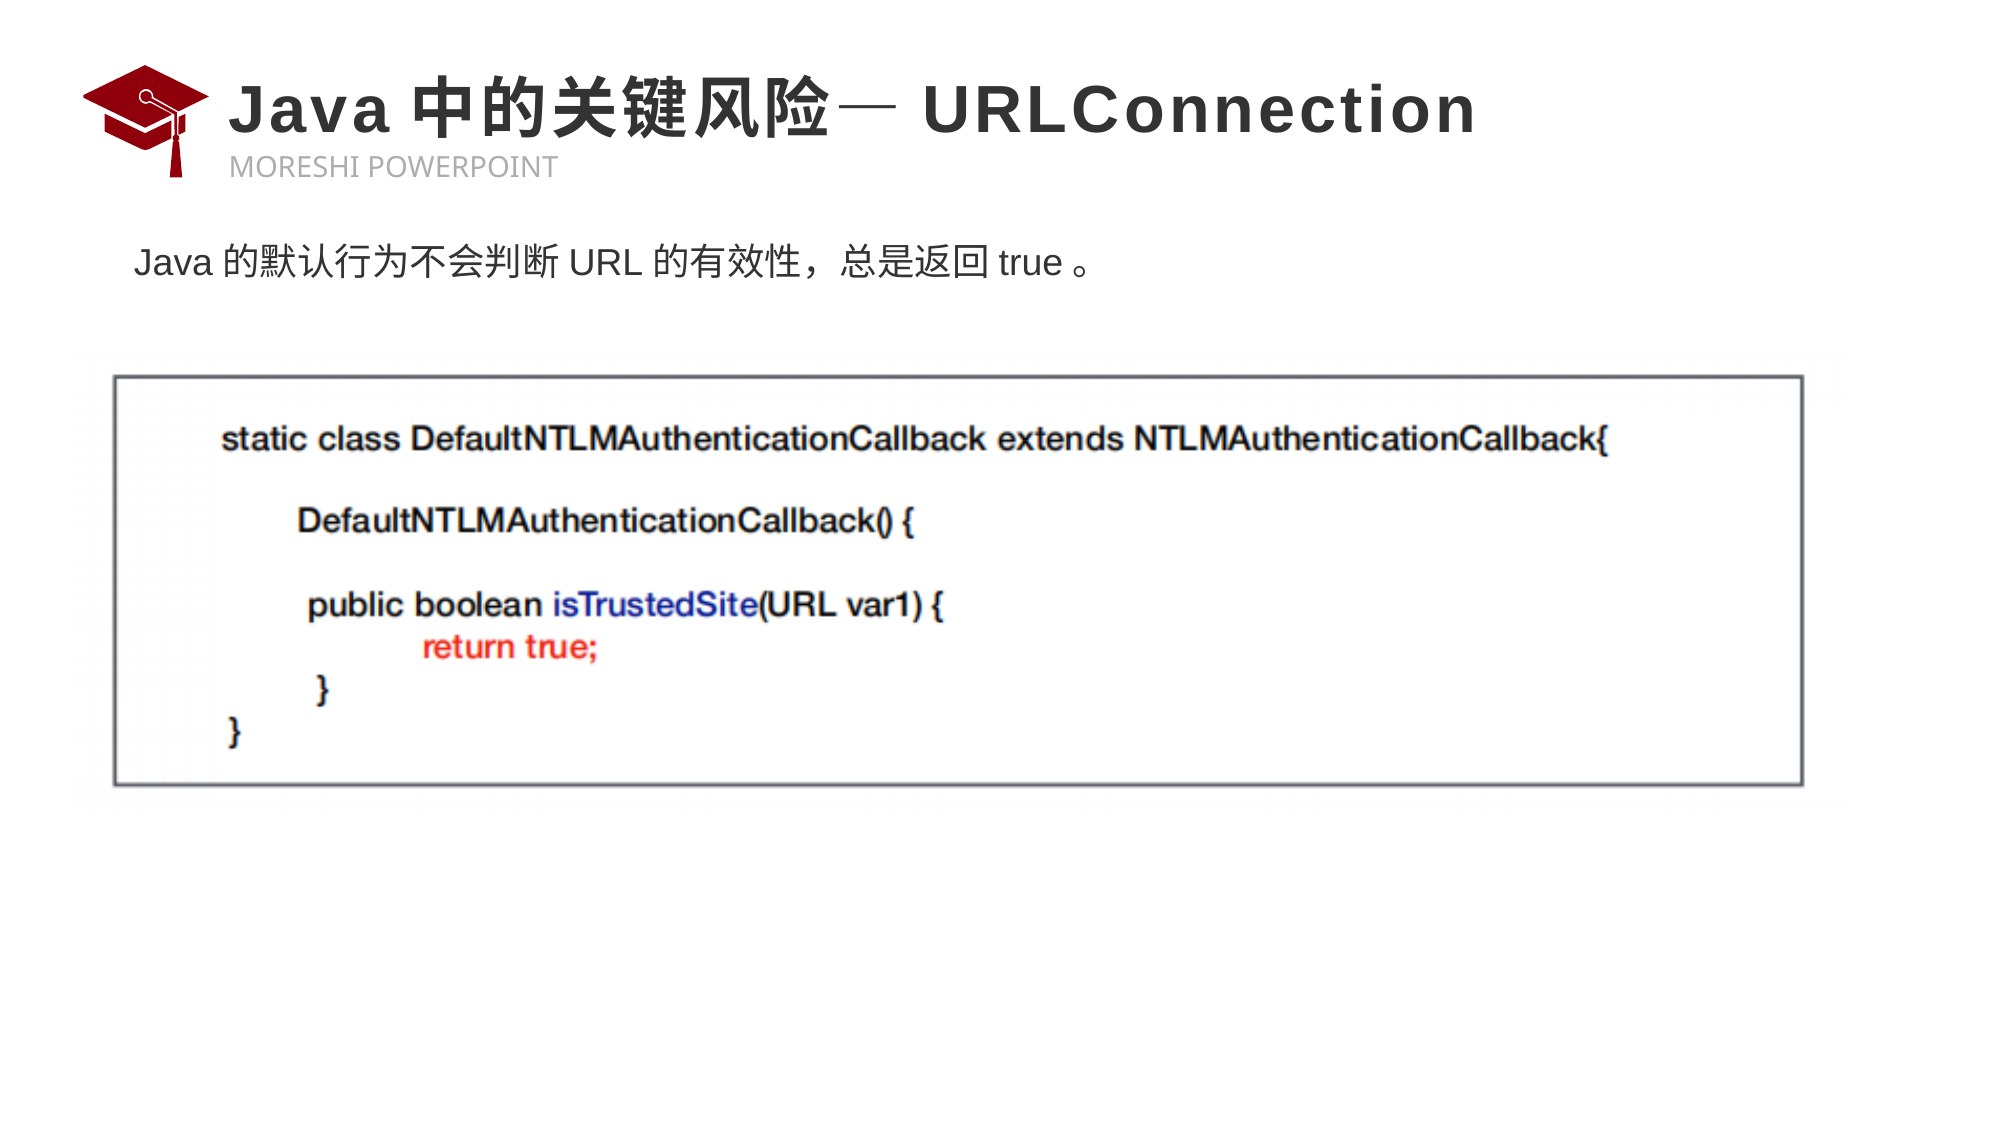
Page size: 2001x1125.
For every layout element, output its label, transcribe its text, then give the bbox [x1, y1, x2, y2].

text_box Java的默认行为不会判断URL的有效性，总是返回true。 [119, 230, 1229, 291]
title Java中的关键风险—URLConnection [213, 55, 1709, 168]
picture [73, 352, 1849, 812]
